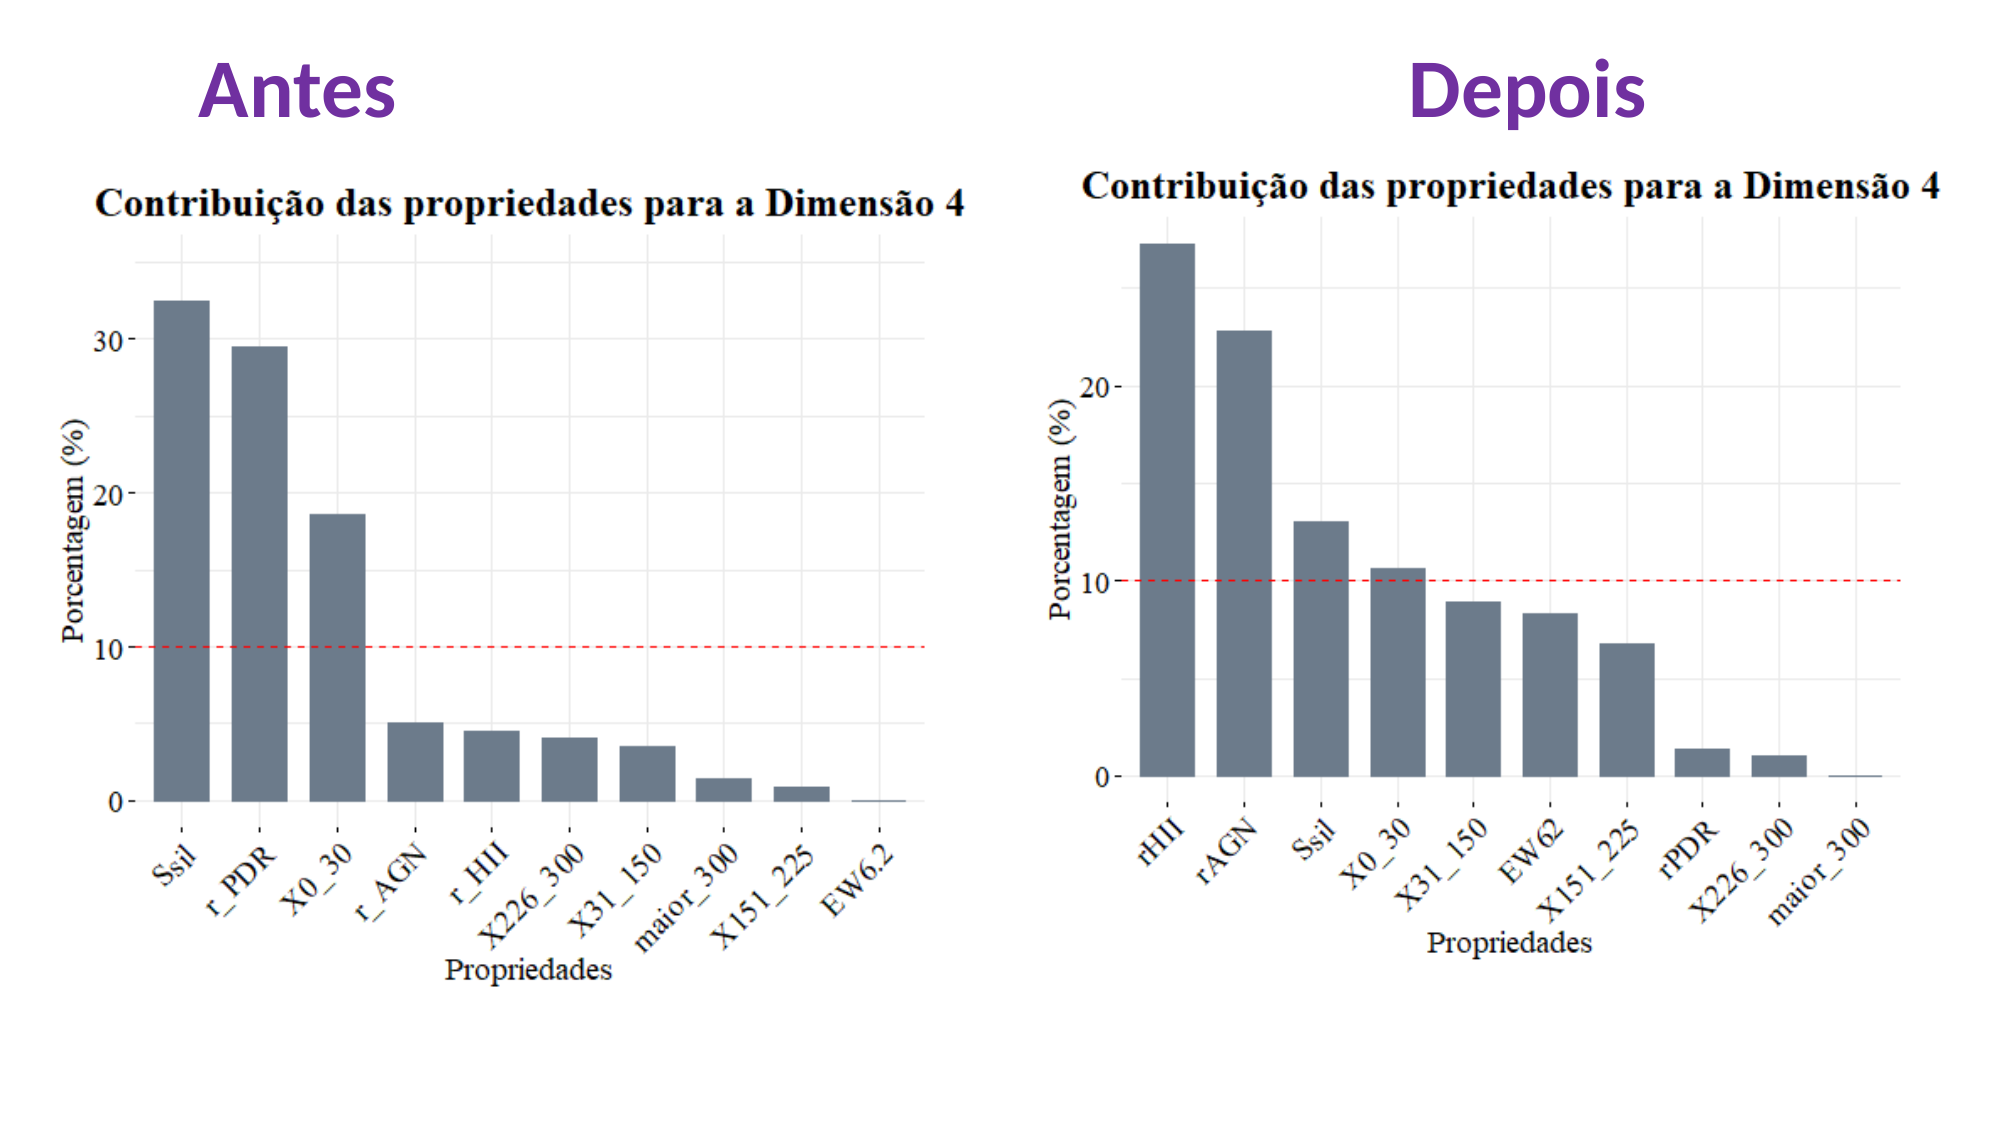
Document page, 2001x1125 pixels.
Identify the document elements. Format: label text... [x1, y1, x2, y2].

text_box Antes Depois [183, 26, 1763, 142]
picture [0, 157, 1977, 998]
